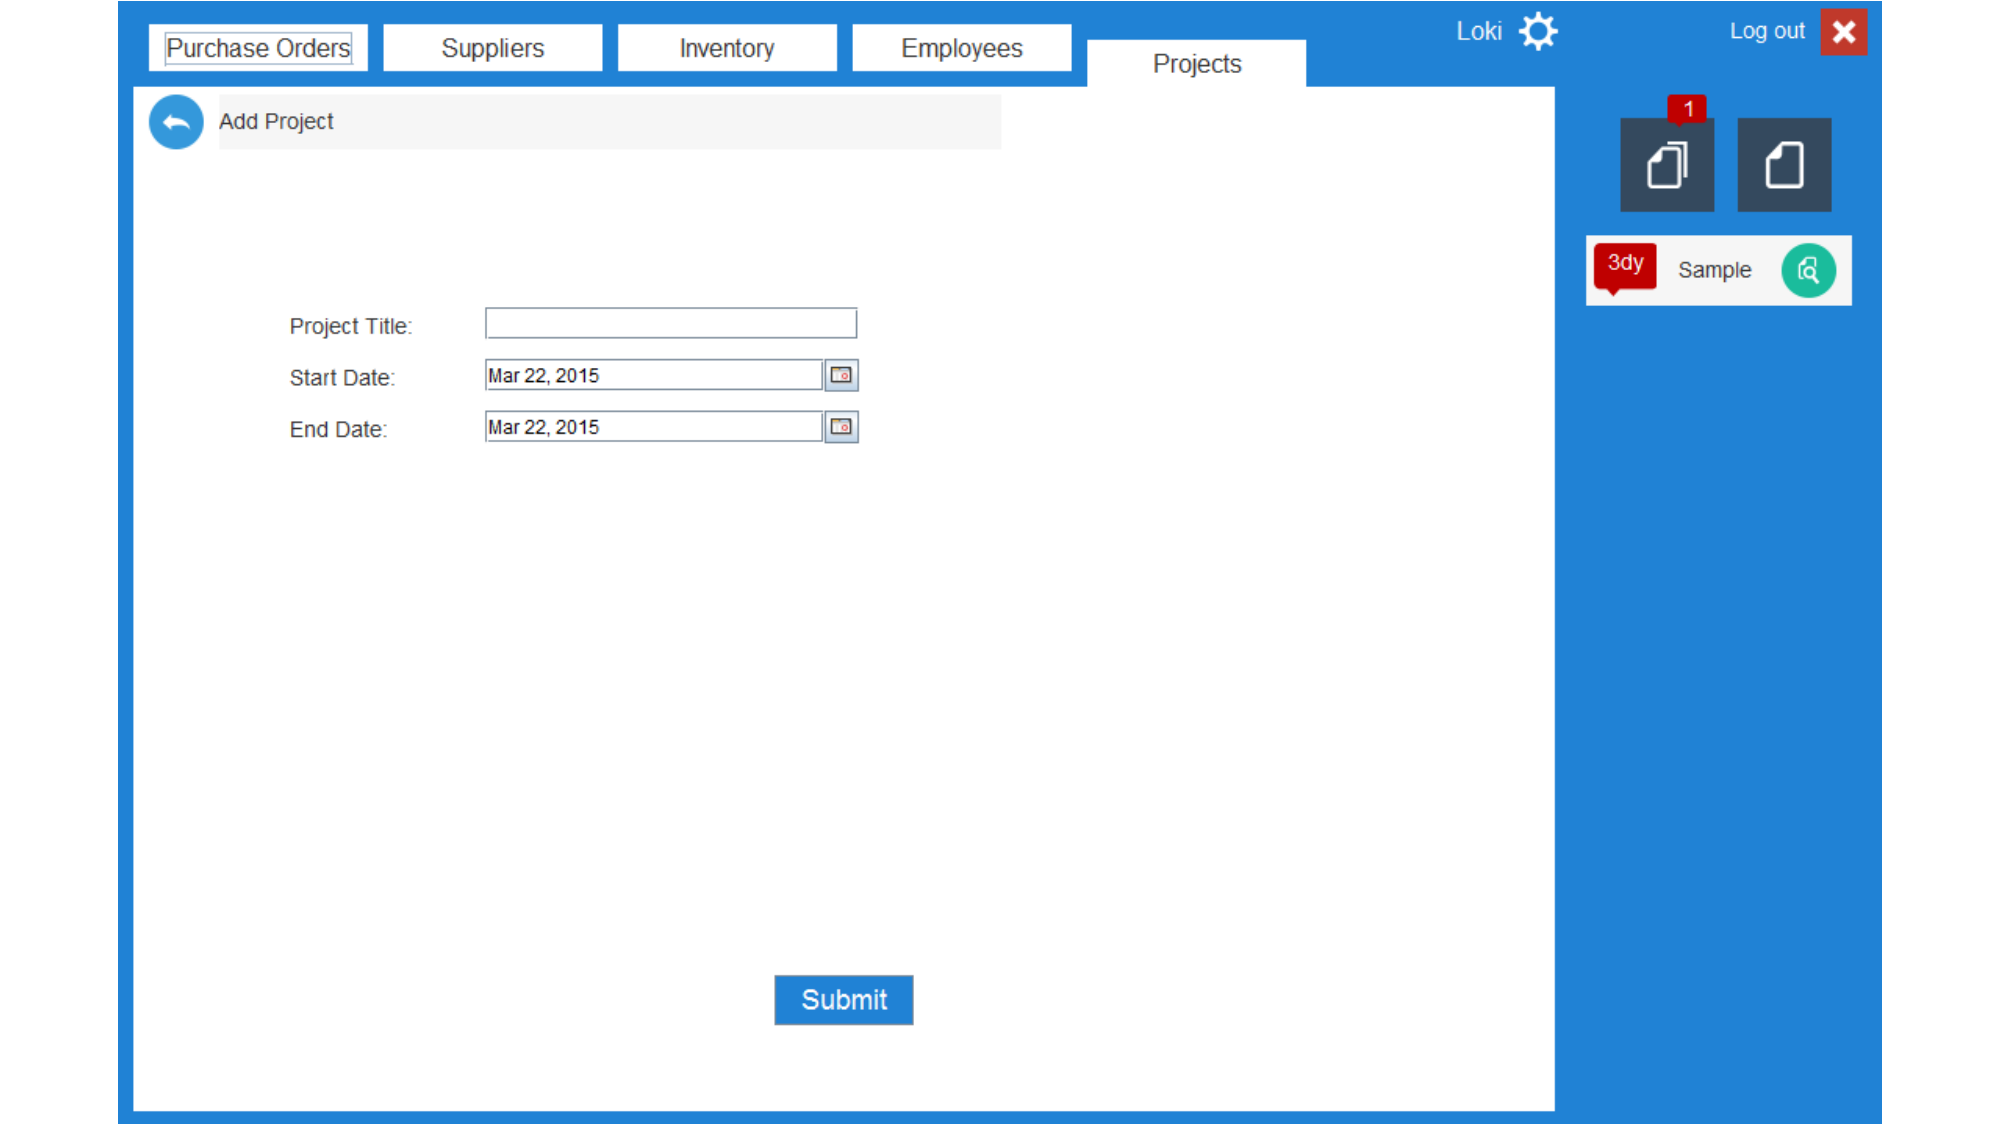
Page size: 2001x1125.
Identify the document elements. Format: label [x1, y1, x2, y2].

picture [118, 1, 1882, 1124]
